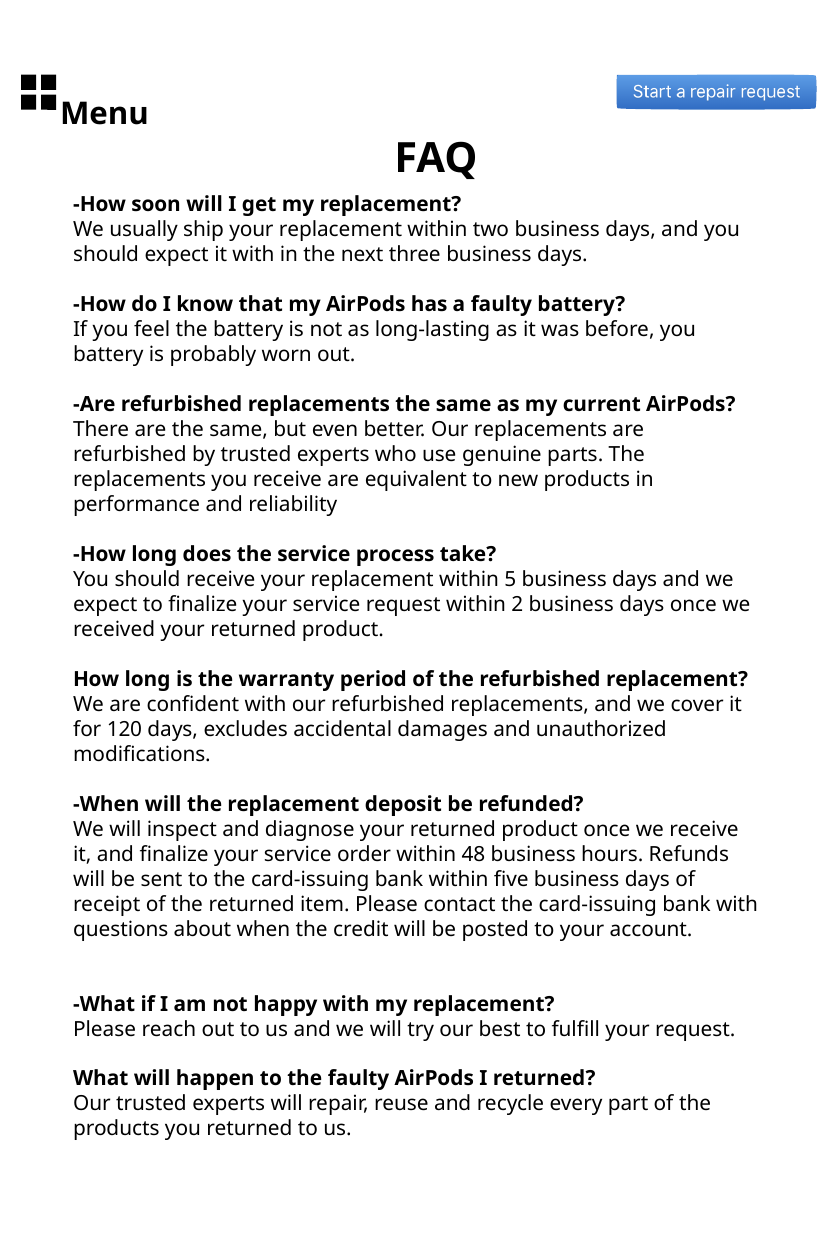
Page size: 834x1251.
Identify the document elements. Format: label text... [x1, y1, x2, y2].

picture [616, 74, 817, 110]
text_box FAQ [233, 128, 639, 183]
text_box Menu [16, 91, 193, 133]
text_box -How soon will I get my replacement? We usually ship your replacement within two business days, and you should expect it with in the next three business days. -How do I know that my AirPods has a faulty battery? If you feel the battery is not as long-lasting as it was before, you battery is probably worn out. -Are refurbished replacements the same as my current AirPods? There are the same, but even better. Our replacements are refurbished by trusted experts who use genuine parts. The replacements you receive are equivalent to new products in performance and reliability -How long does the service process take? You should receive your replacement within 5 business days and we expect to finalize your service request within 2 business days once we received your returned product. How long is the warranty period of the refurbished replacement? We are confident with our refurbished replacements, and we cover it for 120 days, excludes accidental damages and unauthorized modifications. -When will the replacement deposit be refunded? We will inspect and diagnose your returned product once we receive it, and finalize your service order within 48 business hours. Refunds will be sent to the card-issuing bank within five business days of receipt of the returned item. Please contact the card-issuing bank with questions about when the credit will be posted to your account. -What if I am not happy with my replacement? Please reach out to us and we will try our best to fulfill your request. What will happen to the faulty AirPods I returned? Our trusted experts will repair, reuse and recycle every part of the products you returned to us. [71, 189, 762, 1167]
text_box [41, 74, 57, 90]
text_box [21, 74, 37, 90]
